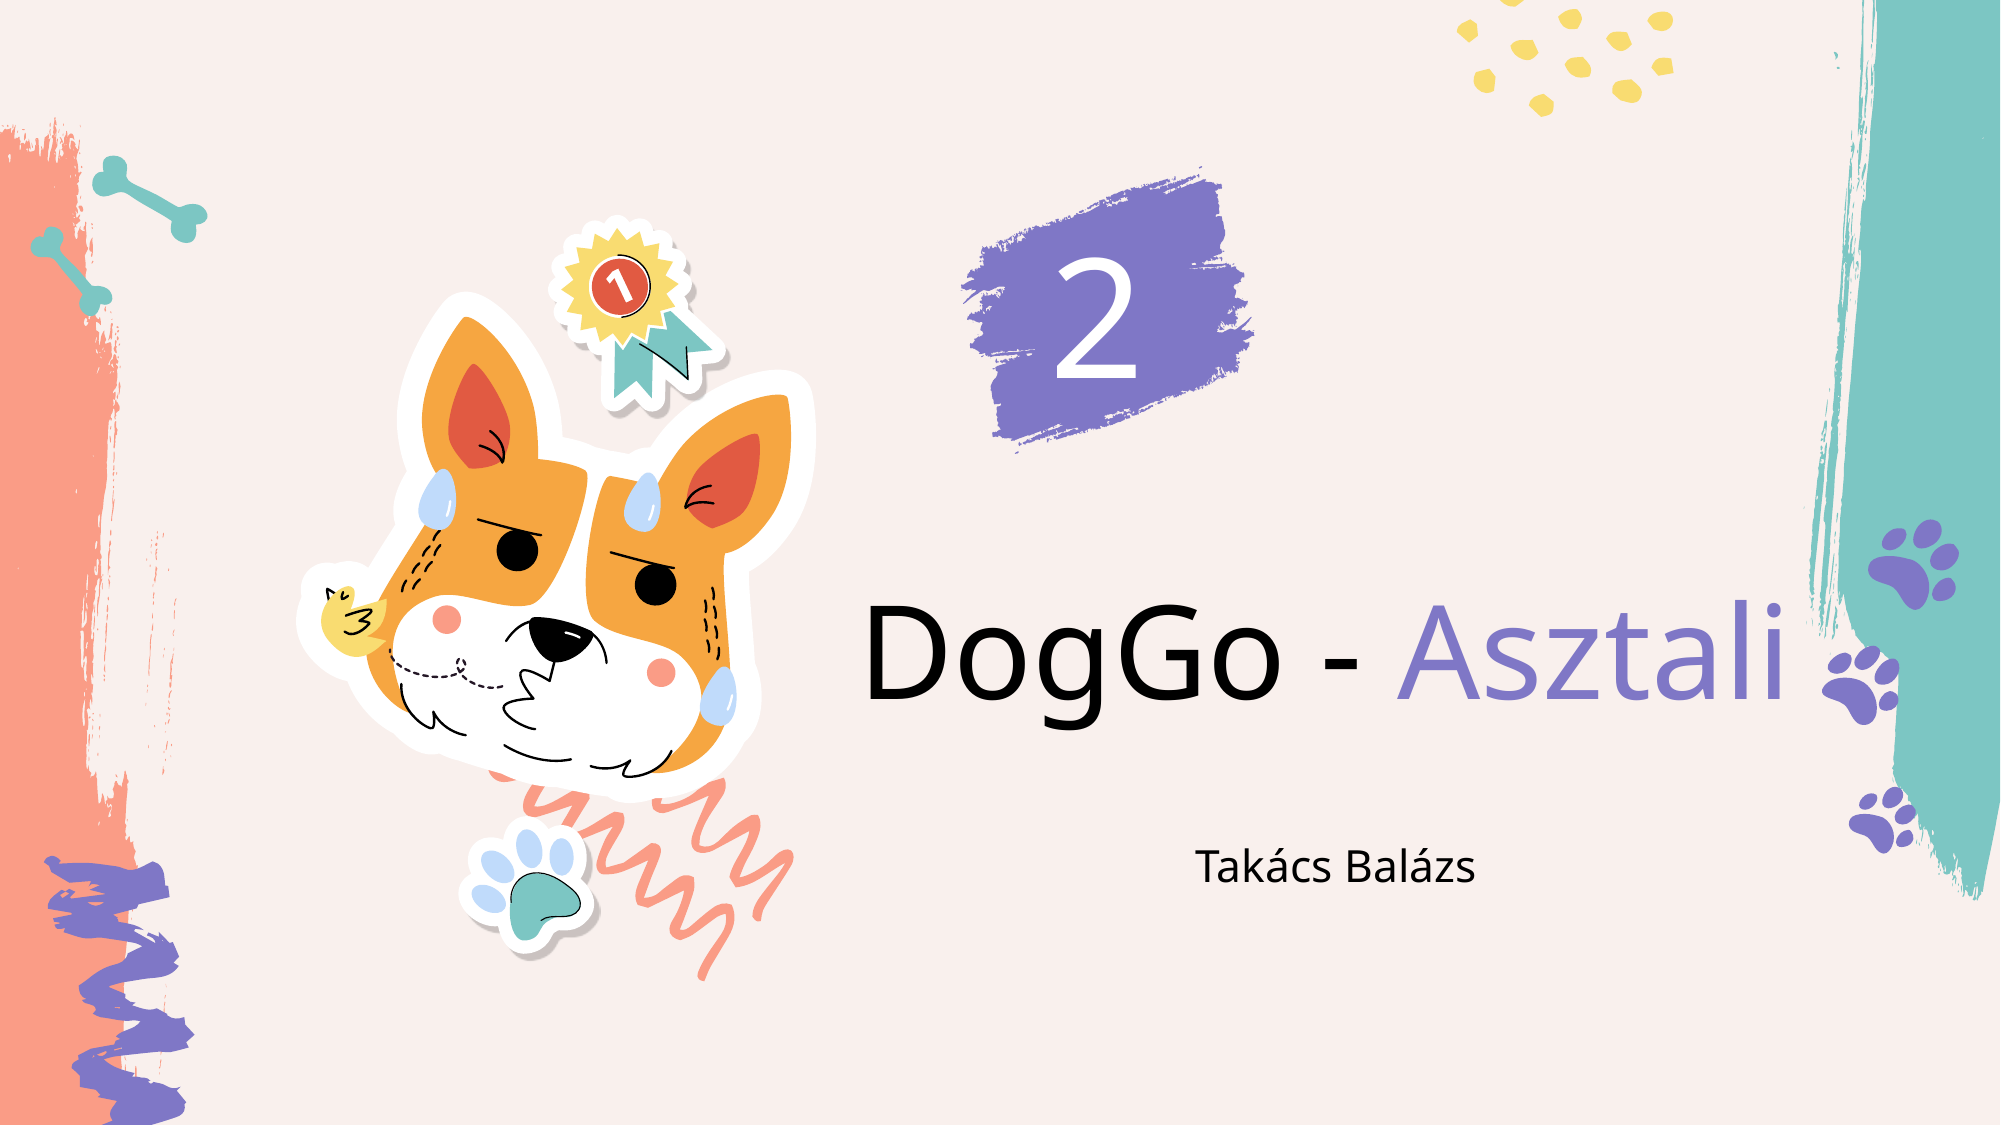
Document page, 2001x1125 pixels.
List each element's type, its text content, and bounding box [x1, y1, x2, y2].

subtitle Takács Balázs [940, 805, 1733, 924]
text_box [315, 211, 819, 947]
title DogGo - Asztali [838, 468, 1813, 827]
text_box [964, 193, 1250, 428]
